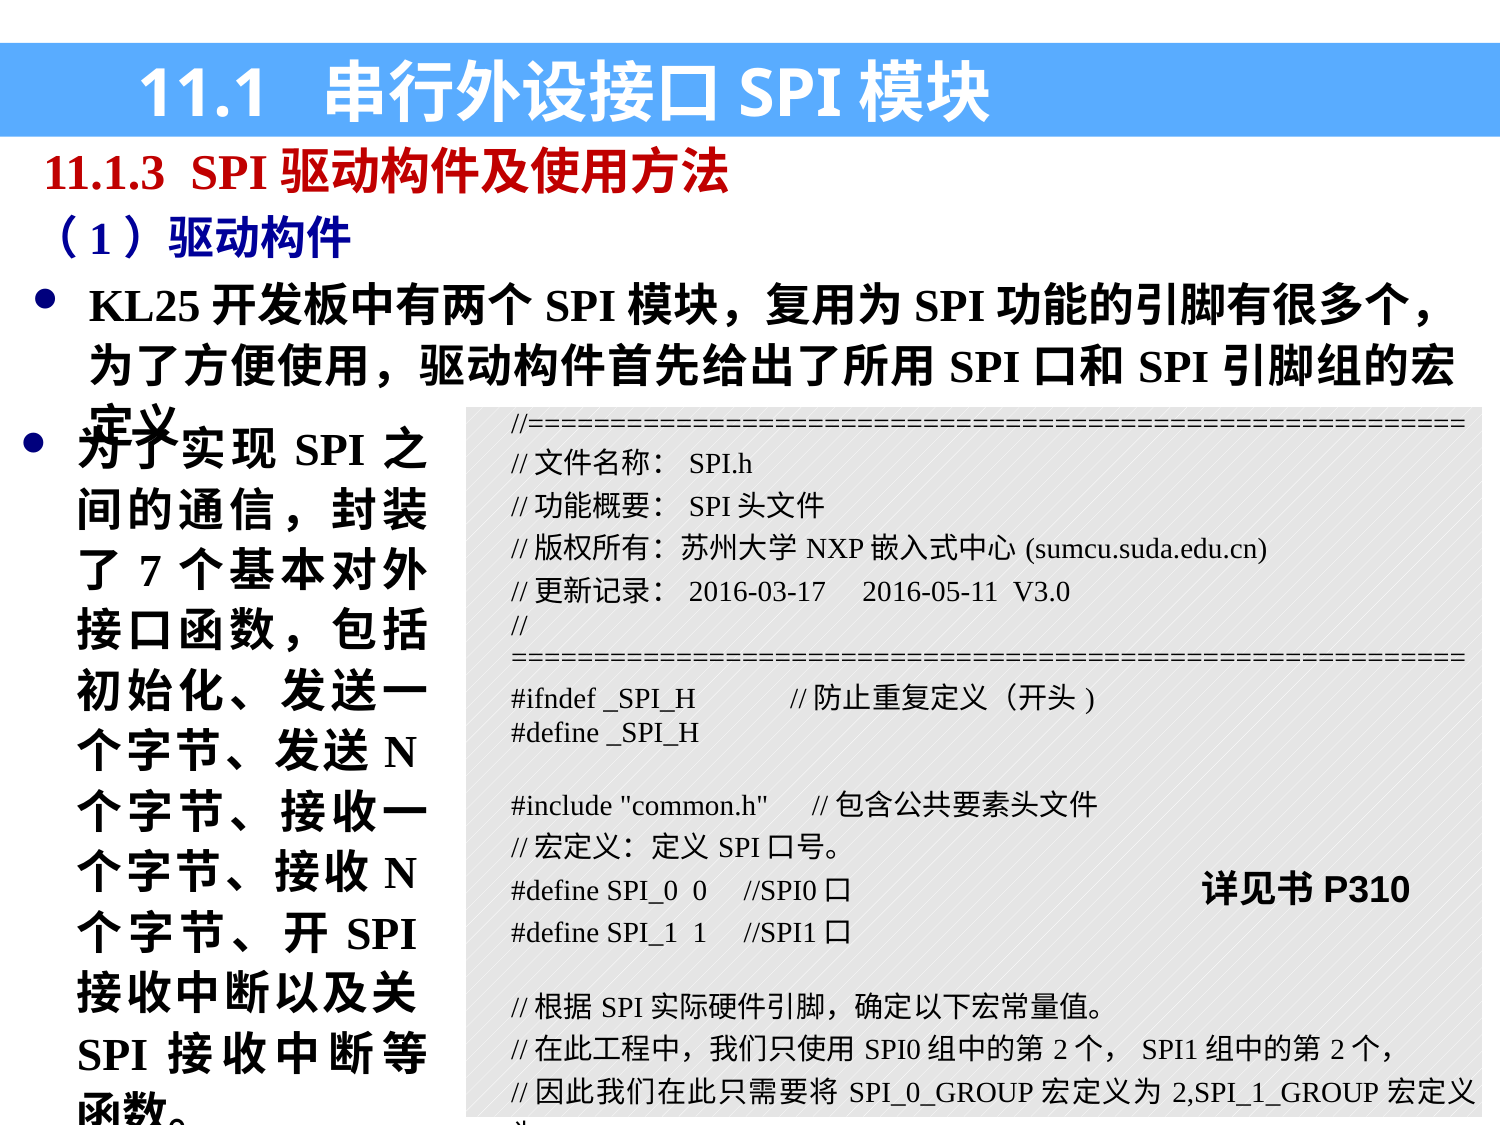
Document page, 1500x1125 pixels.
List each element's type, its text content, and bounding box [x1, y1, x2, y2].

table_header //========================================================= //文件名称：SPI.h //功能概要：SPI头文件 //版权所有：苏州大学NXP嵌入式中心(sumcu.suda.edu.cn) //更新记录：2016-03-17 2016-05-11 V3.0 //========================================================== #ifndef _SPI_H //防止重复定义（开头) #define _SPI_H #include "common.h" //包含公共要素头文件 //宏定义：定义SPI口号。 #define SPI_0 0 //SPI0口 #define SPI_1 1 //SPI1口 //根据SPI实际硬件引脚，确定以下宏常量值。 //在此工程中，我们只使用SPI0组中的第2个，SPI1组中的第2个， //因此我们在此只需要将SPI_0_GROUP宏定义为2,SPI_1_GROUP宏定义为2。 …….. [466, 407, 1482, 1117]
text_box 为了实现SPI之间的通信，封装了7个基本对外接口函数，包括初始化、发送一个字节、发送N个字节、接收一个字节、接收N个字节、开SPI接收中断以及关SPI接收中断等函数。 [5, 406, 443, 1125]
slide_number 21 [1149, 1049, 1500, 1125]
text_box 详见书P310 [1187, 857, 1435, 918]
text_box （1）驱动构件 KL25开发板中有两个SPI模块，复用为SPI功能的引脚有很多个，为了方便使用，驱动构件首先给出了所用SPI口和SPI引脚组的宏定义 [17, 196, 1471, 460]
text_box 11.1 串行外设接口SPI模块 [122, 42, 1008, 138]
text_box 11.1.3 SPI驱动构件及使用方法 [28, 132, 745, 208]
